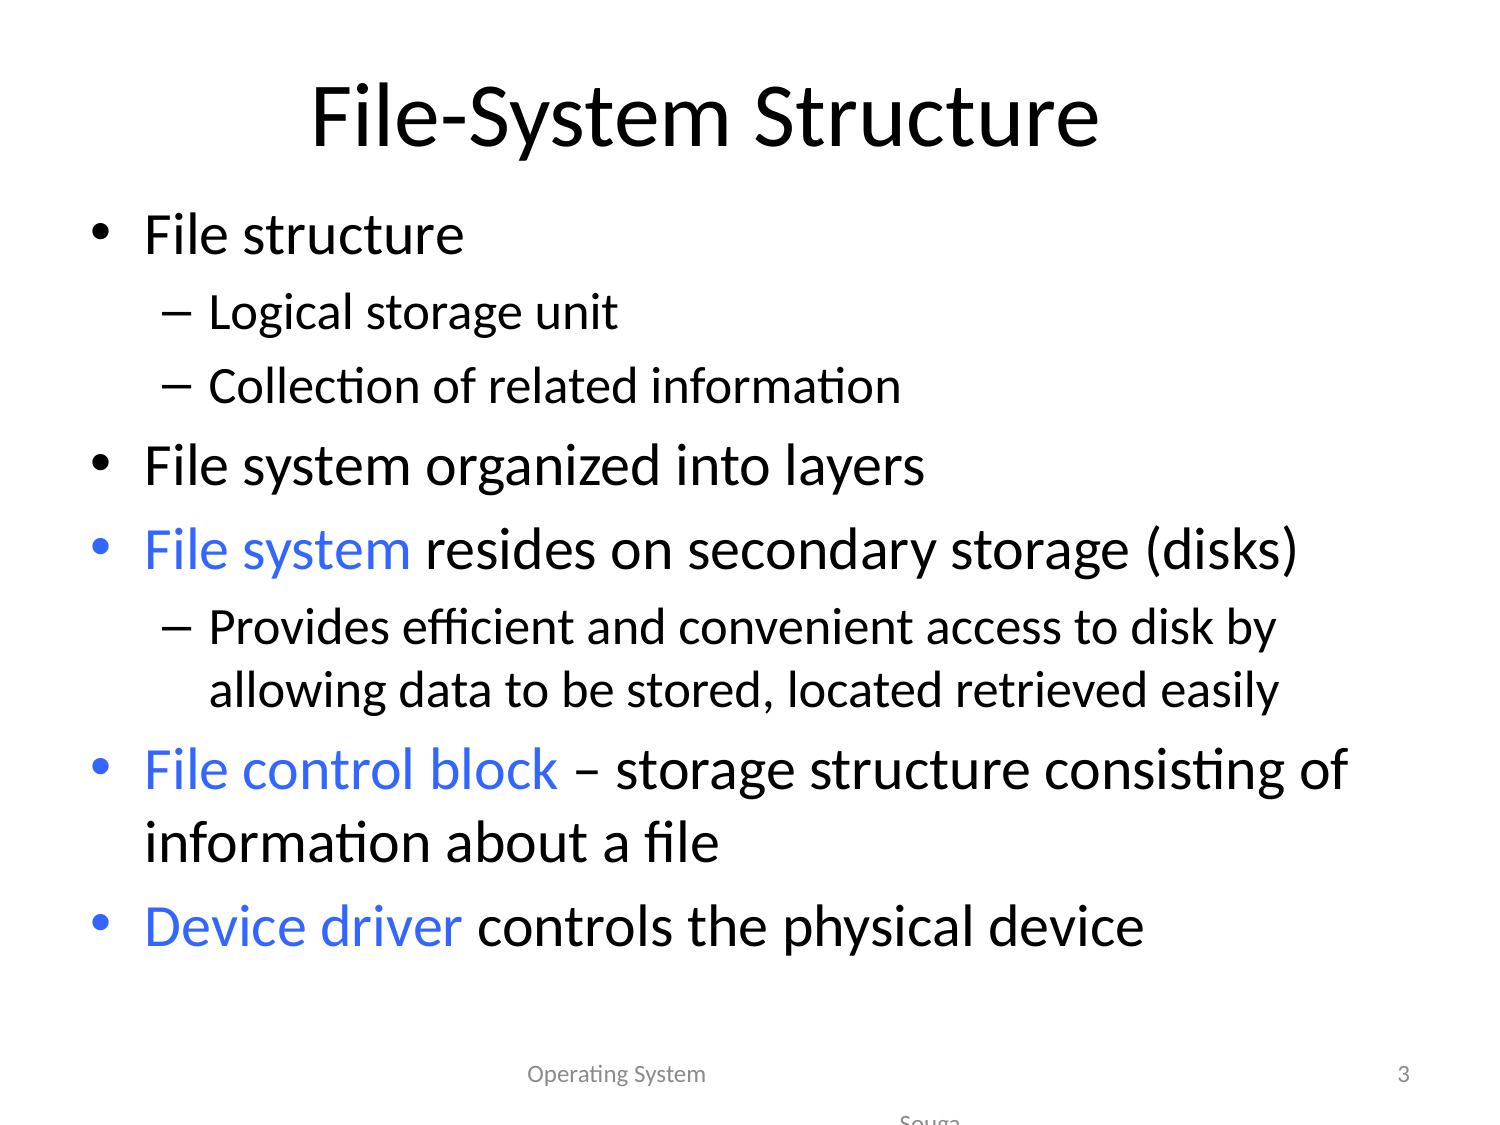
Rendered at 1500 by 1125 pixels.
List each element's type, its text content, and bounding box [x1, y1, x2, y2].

footer Operating System Sougandhika Narayan, Asst Prof, Dept of CSE, KSIT [512, 1042, 988, 1103]
slide_number 3 [1074, 1042, 1425, 1103]
list File structure Logical storage unit Collection of related information File system organized into layers File system resides on secondary storage (disks) Provides efficient and convenient access to disk by allowing data to be stored, located retrieved easily File control block – storage structure consisting of information about a file Device driver controls the physical device [75, 187, 1425, 975]
title File-System Structure [75, 45, 1338, 175]
